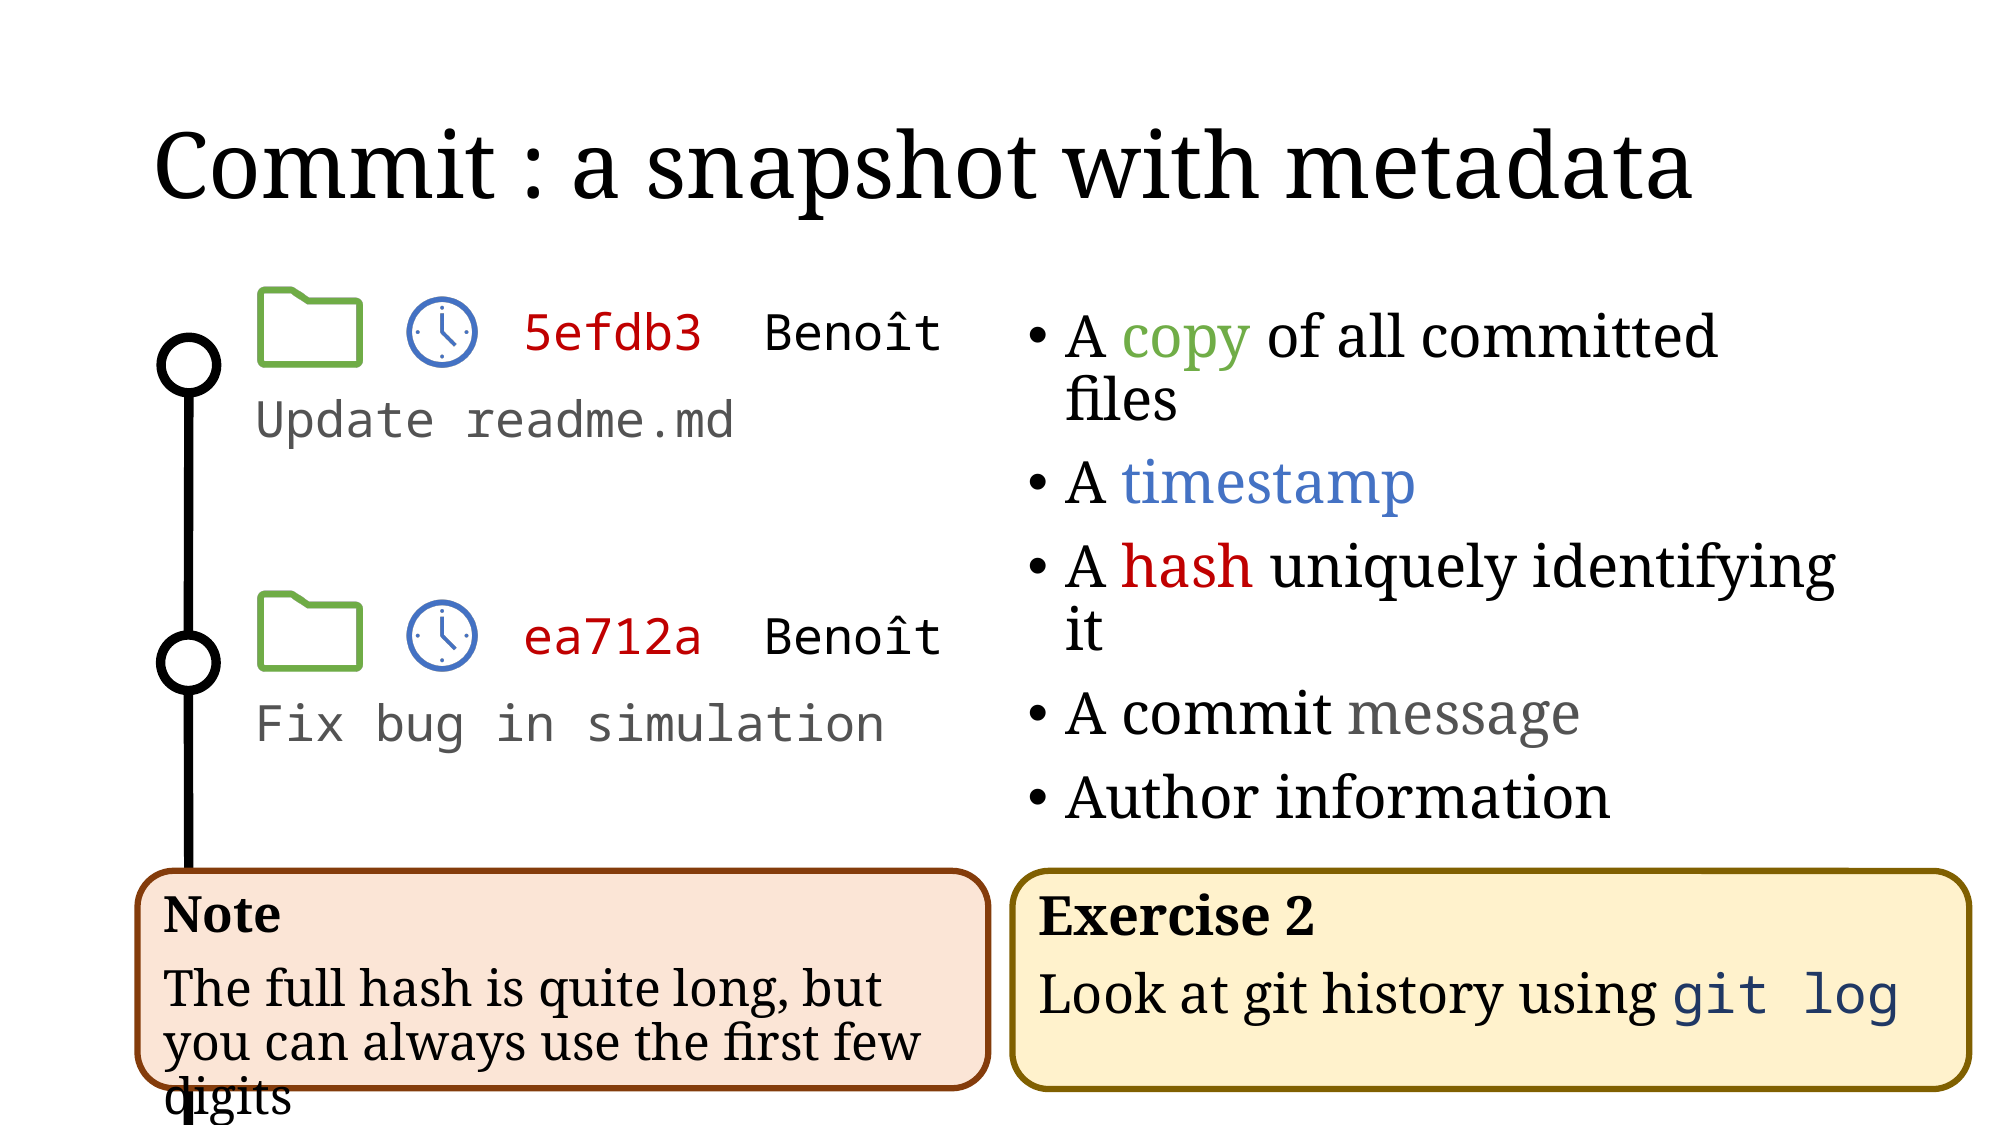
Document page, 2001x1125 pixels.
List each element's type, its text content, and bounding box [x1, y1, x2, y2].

list A copy of all committed files A timestamp A hash uniquely identifying it A commit message Author information [1012, 299, 1863, 812]
text_box Exercise 2 Look at git history using git log [1012, 870, 1970, 1090]
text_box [244, 261, 975, 464]
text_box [244, 565, 975, 767]
title Commit : a snapshot with metadata [137, 59, 1863, 278]
text_box Note The full hash is quite long, but you can always use the first few digits [137, 870, 989, 1089]
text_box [244, 843, 975, 1045]
text_box [159, 634, 218, 691]
text_box [160, 336, 218, 394]
